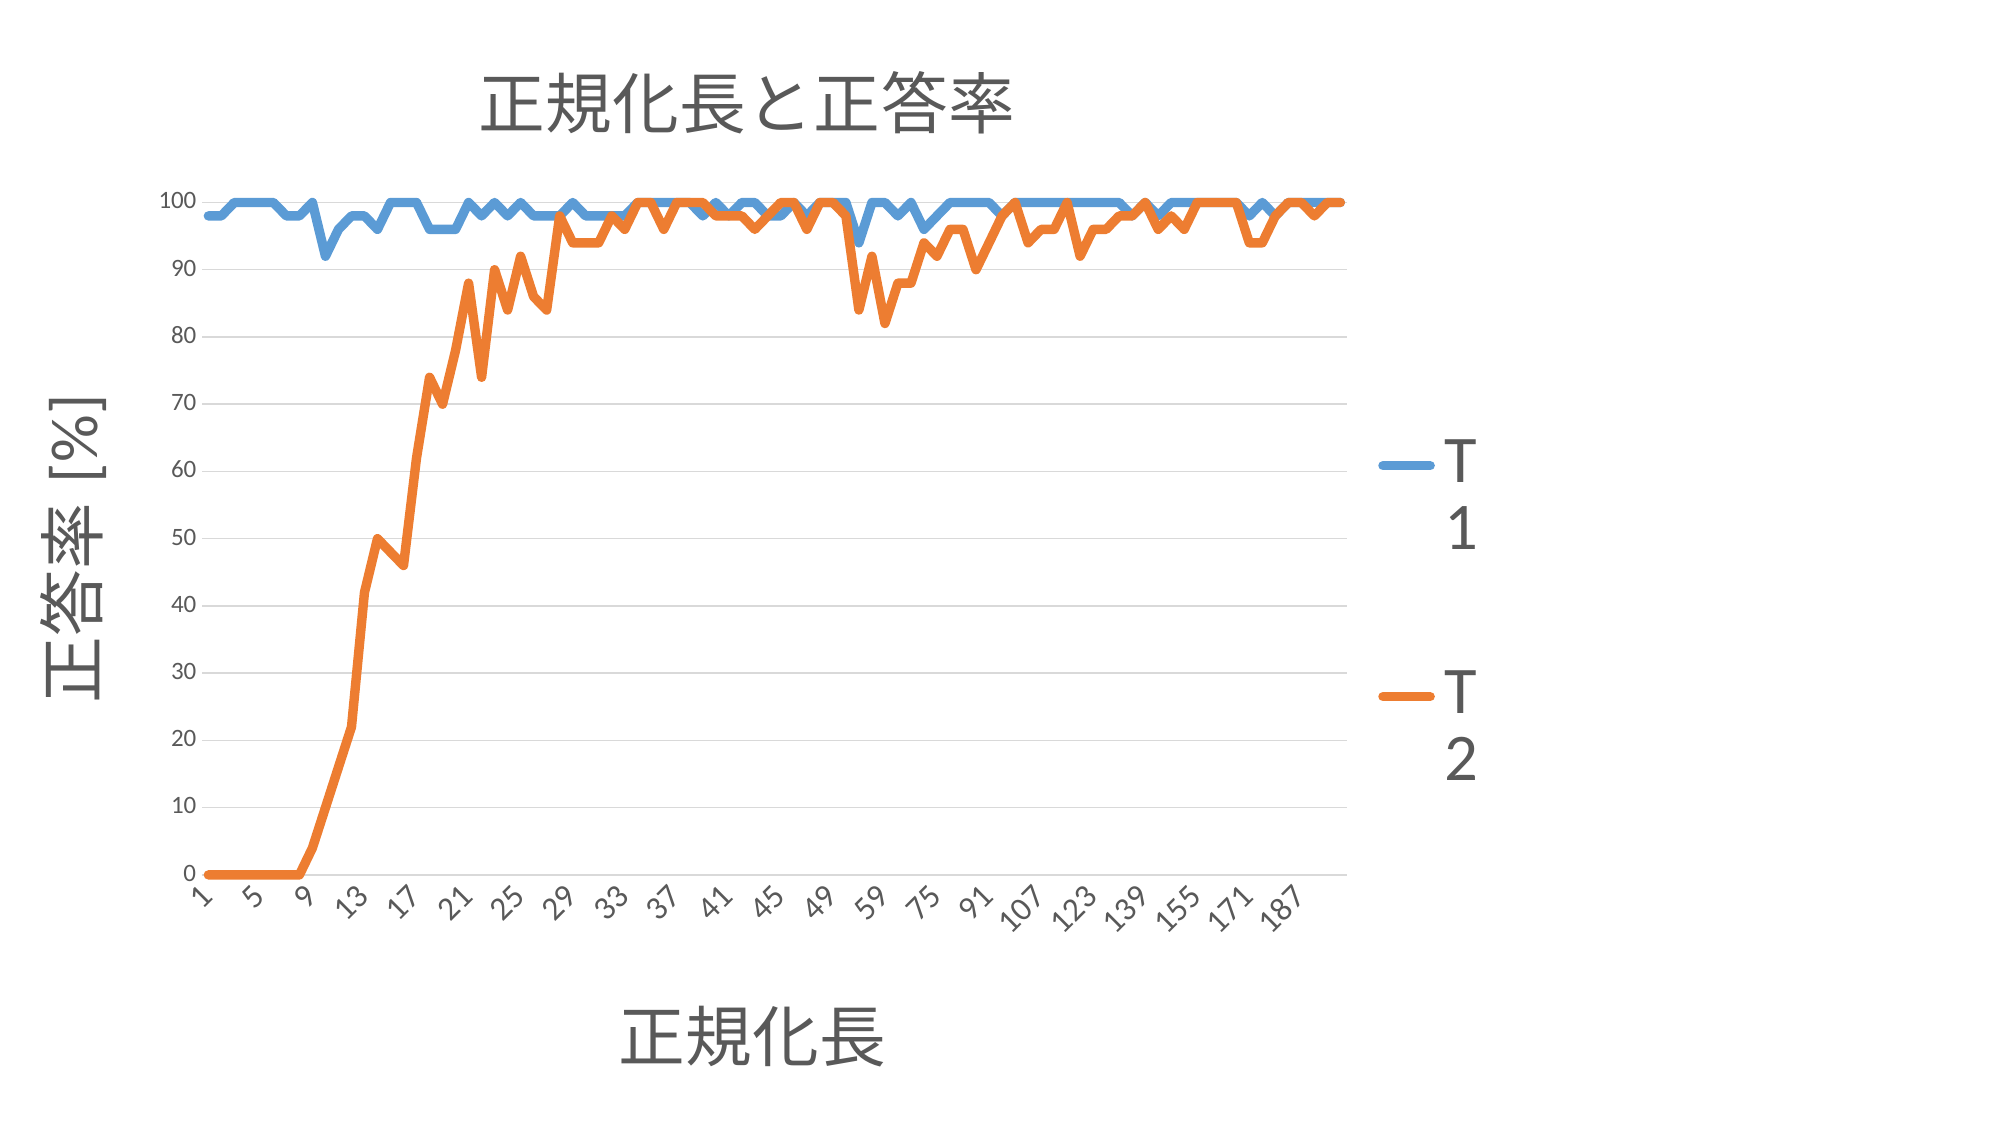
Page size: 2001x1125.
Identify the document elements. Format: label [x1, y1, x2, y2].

chart [0, 0, 1531, 1125]
